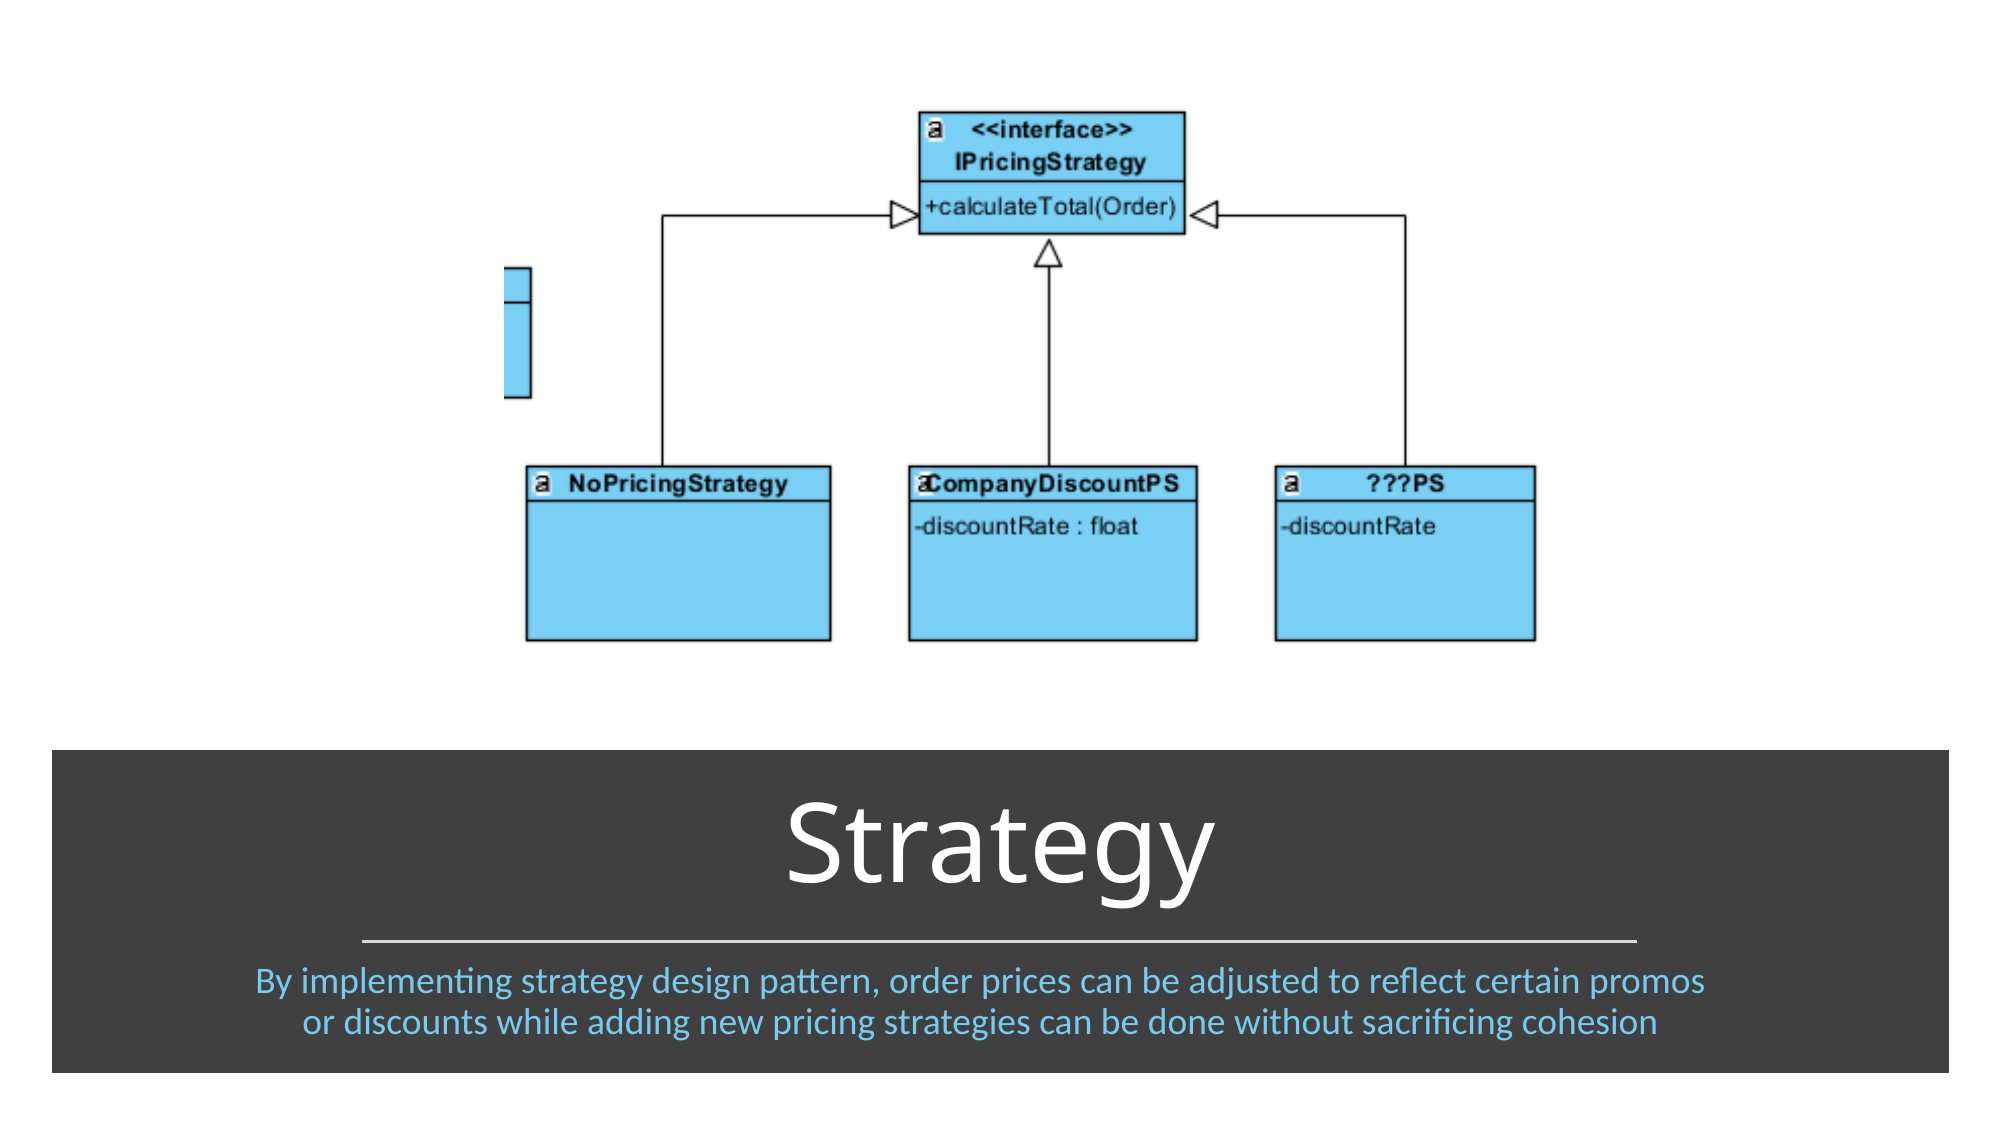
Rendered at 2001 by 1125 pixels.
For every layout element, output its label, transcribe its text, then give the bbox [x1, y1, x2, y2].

title Strategy [86, 780, 1914, 915]
picture [504, 31, 1579, 733]
list By implementing strategy design pattern, order prices can be adjusted to reflect certain promos or discounts while adding new pricing strategies can be done without sacrificing cohesion [231, 954, 1732, 1063]
text_box [61, 759, 1939, 1064]
